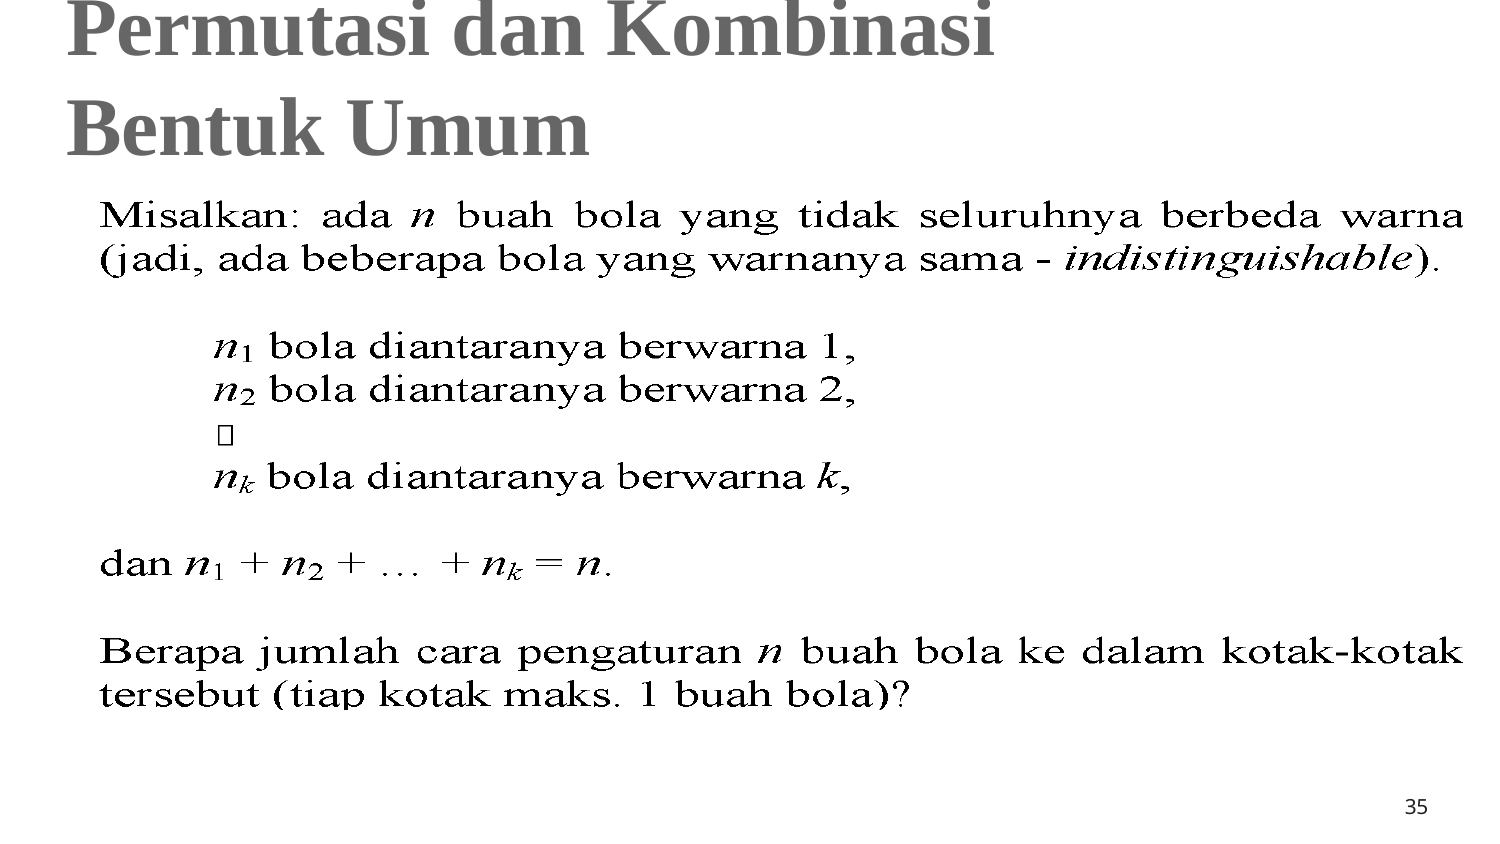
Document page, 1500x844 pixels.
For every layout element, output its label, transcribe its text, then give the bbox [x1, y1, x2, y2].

slide_number ‹#› [1389, 764, 1480, 830]
title Permutasi dan Kombinasi Bentuk Umum [51, 48, 1449, 180]
picture [99, 187, 1463, 710]
